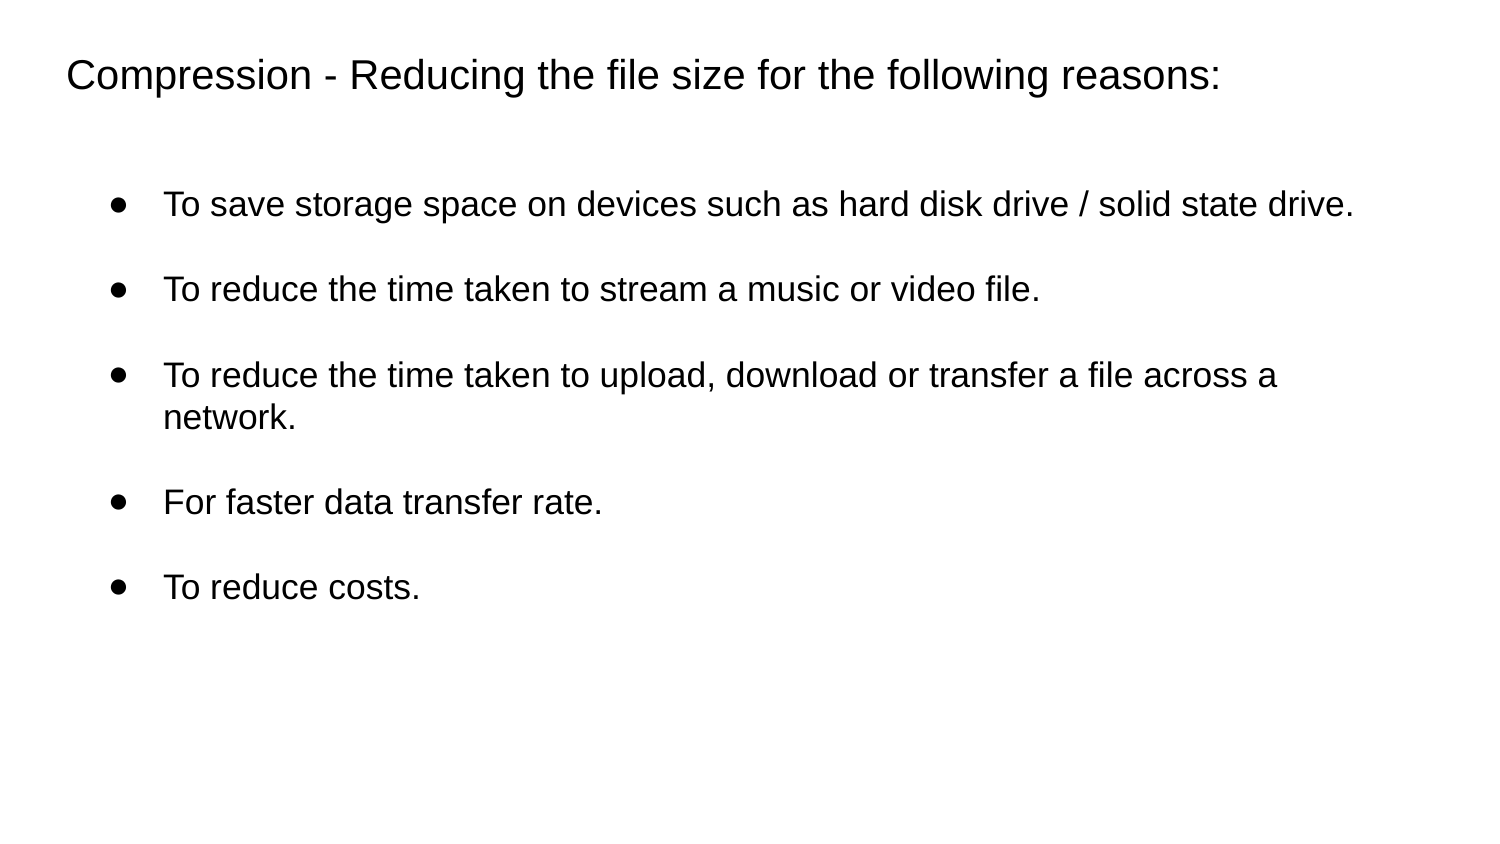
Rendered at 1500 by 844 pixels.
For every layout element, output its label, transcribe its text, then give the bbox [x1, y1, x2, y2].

text_box To save storage space on devices such as hard disk drive / solid state drive. To reduce the time taken to stream a music or video file. To reduce the time taken to upload, download or transfer a file across a network. For faster data transfer rate. To reduce costs. [73, 166, 1378, 622]
subtitle Compression - Reducing the file size for the following reasons: [51, 36, 1445, 167]
text_box [509, 54, 1178, 121]
